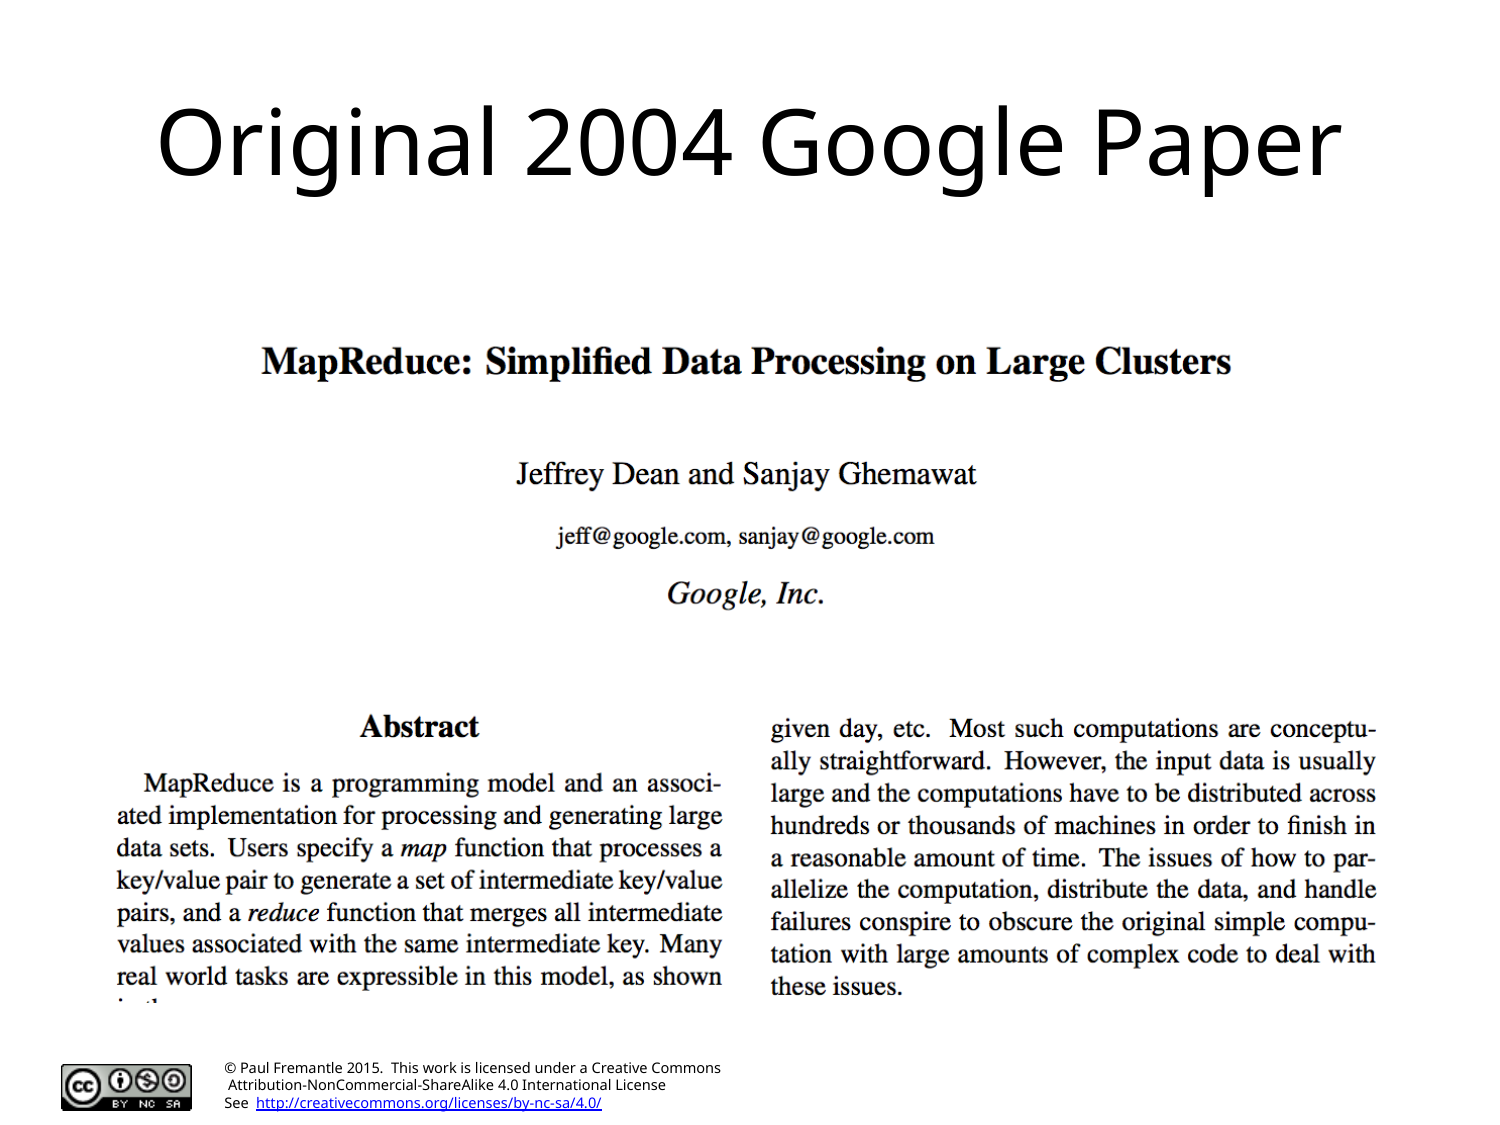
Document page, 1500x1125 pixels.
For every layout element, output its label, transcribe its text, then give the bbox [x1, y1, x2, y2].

picture [0, 202, 1500, 1003]
title Original 2004 Google Paper [75, 45, 1425, 201]
picture [61, 1064, 192, 1111]
